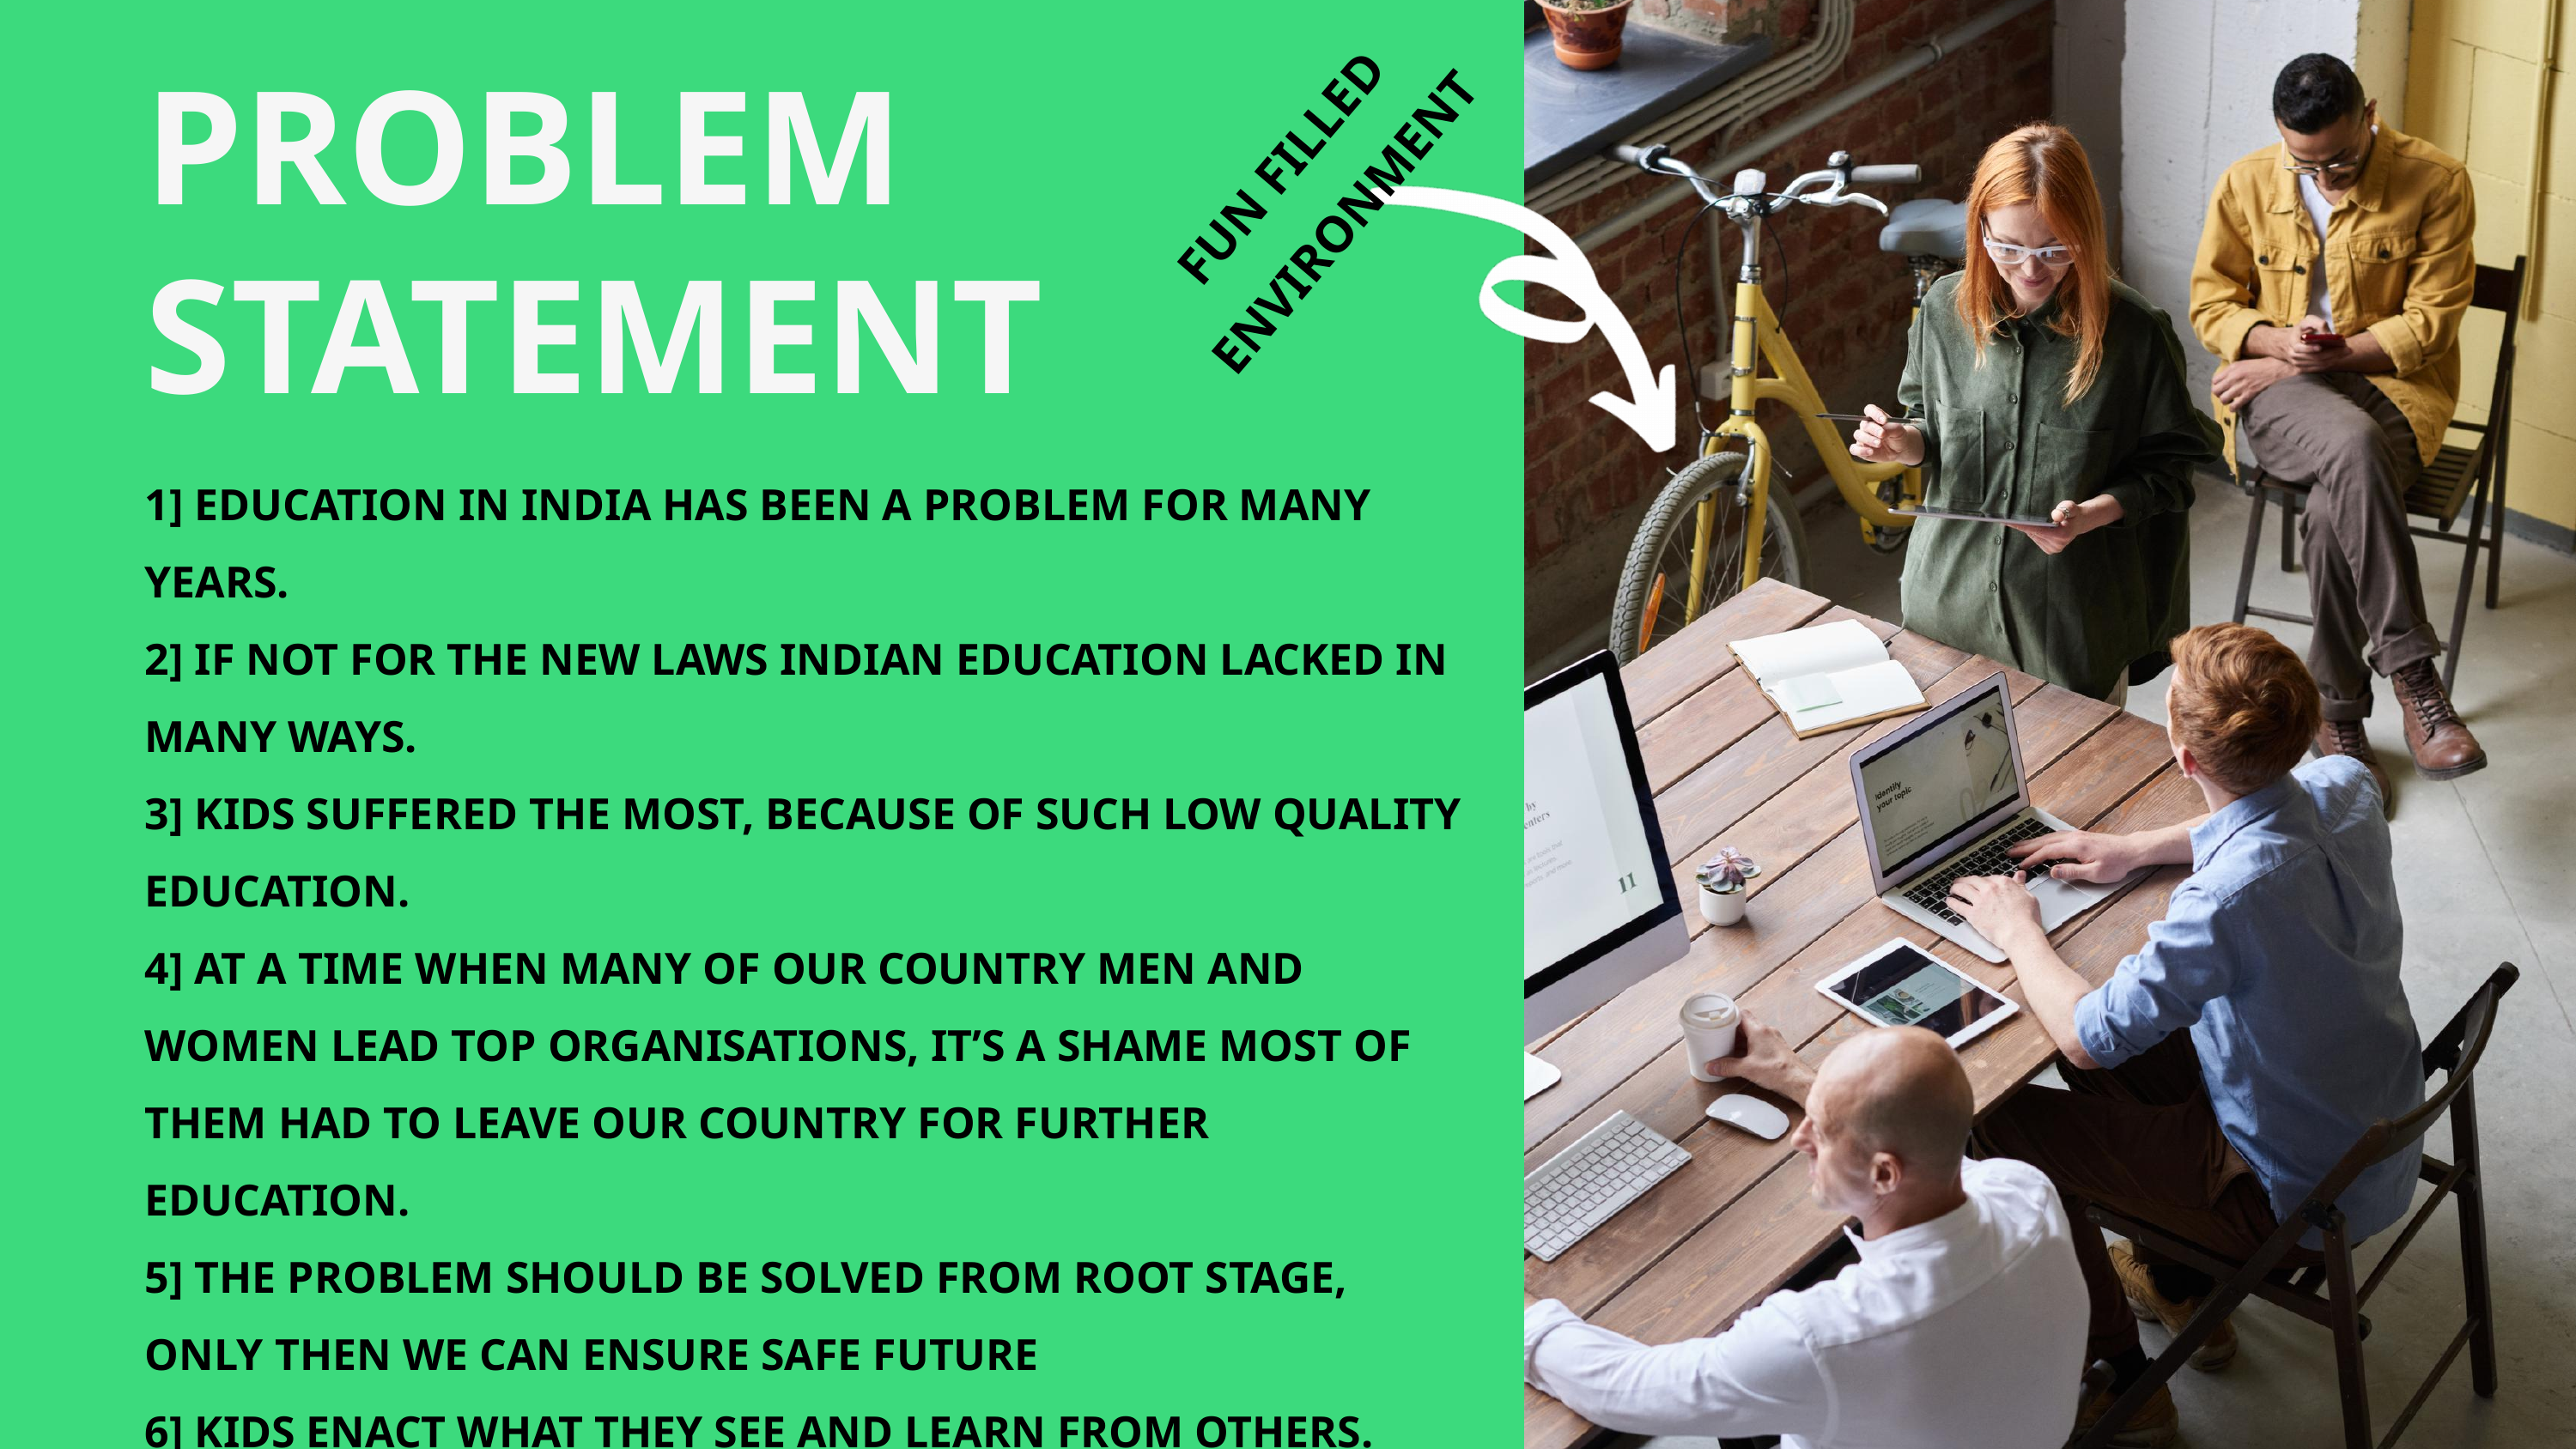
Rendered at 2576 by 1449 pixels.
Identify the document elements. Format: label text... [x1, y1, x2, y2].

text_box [144, 363, 1470, 1416]
picture [1344, 0, 2576, 1449]
text_box FUN FILLED ENVIRONMENT [1114, 0, 1470, 362]
text_box PROBLEM STATEMENT [1225, 217, 1350, 362]
text_box PROBLEM STATEMENT [144, 46, 1311, 363]
